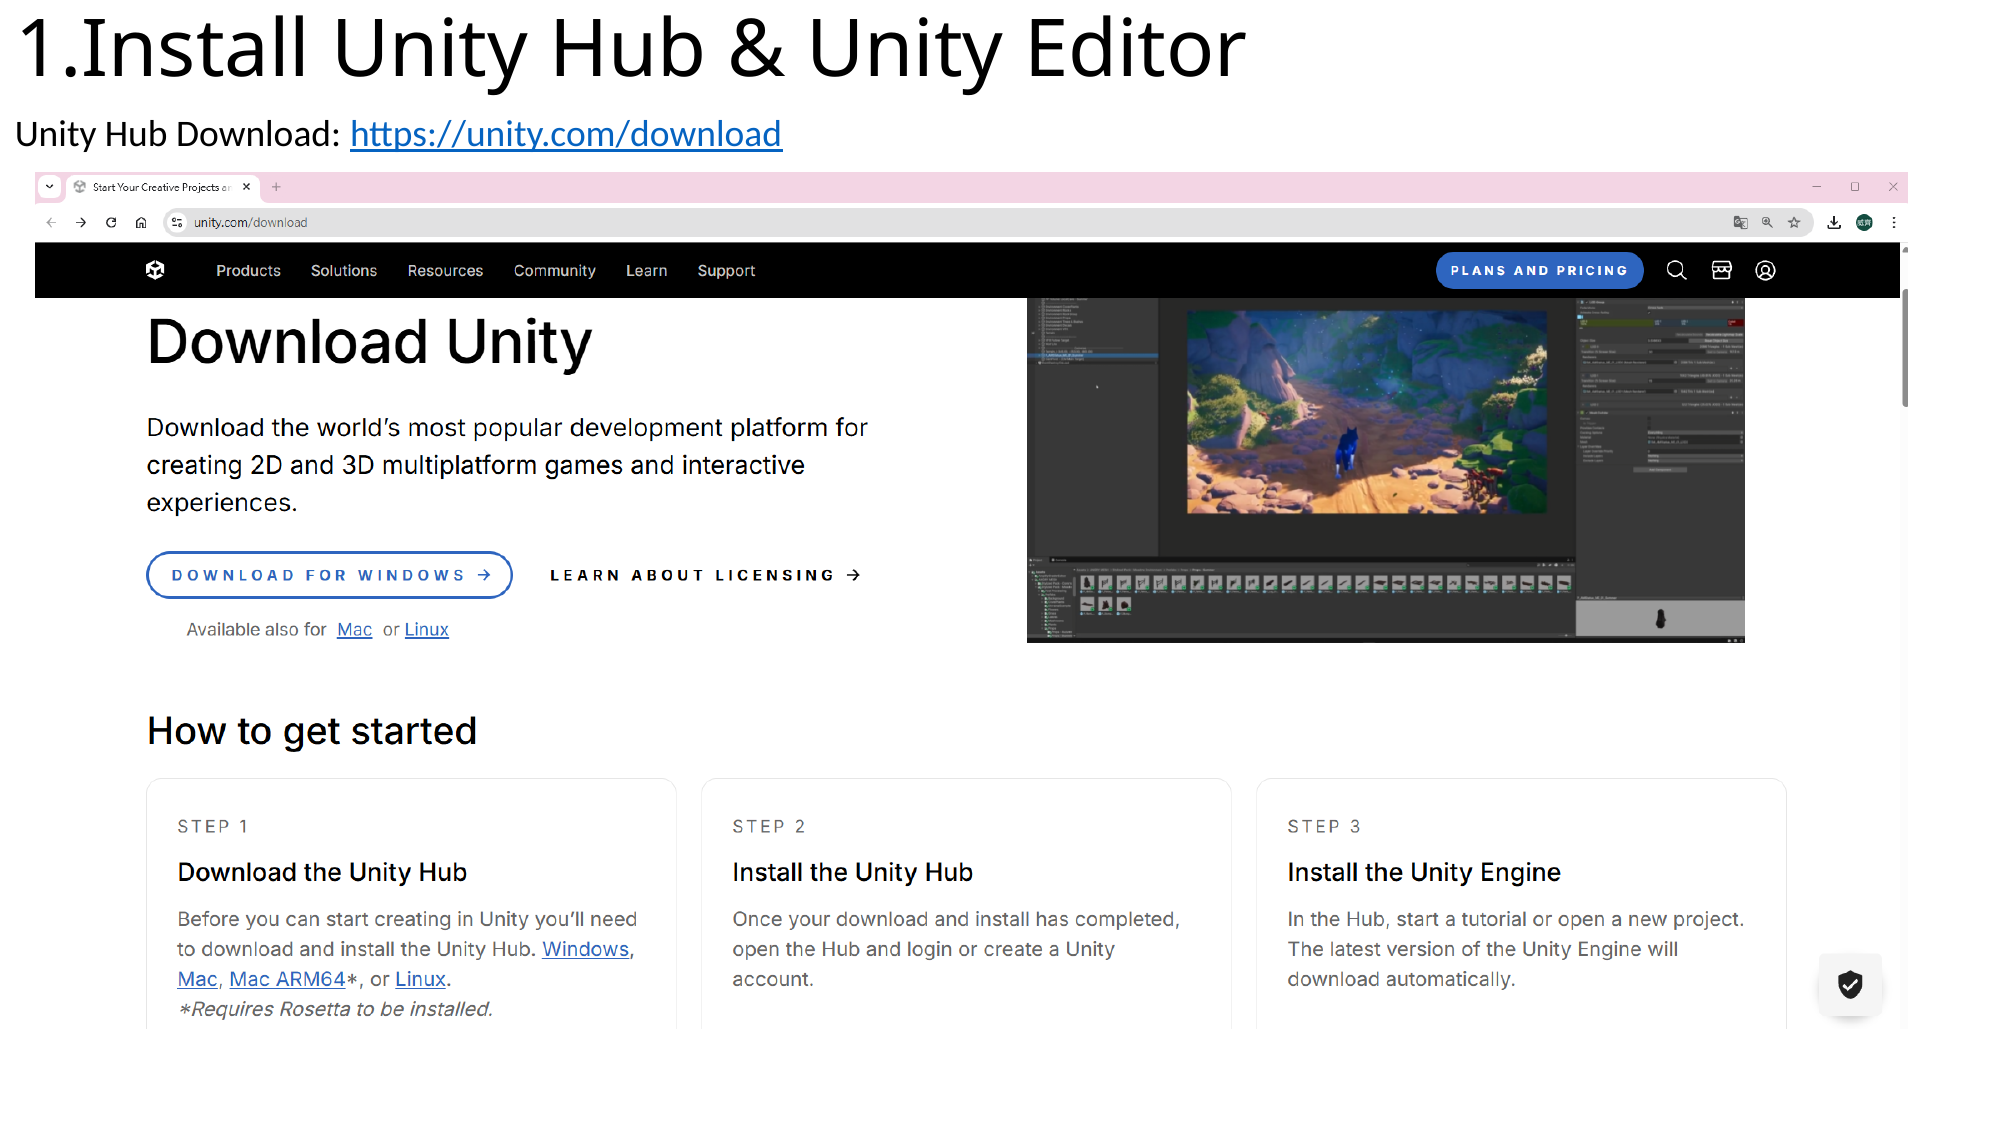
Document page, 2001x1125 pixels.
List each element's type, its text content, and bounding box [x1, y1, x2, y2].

title 1.Install Unity Hub & Unity Editor [0, 0, 1725, 102]
picture [35, 172, 1908, 1029]
text_box Unity Hub Download: https://unity.com/download [0, 101, 1339, 207]
